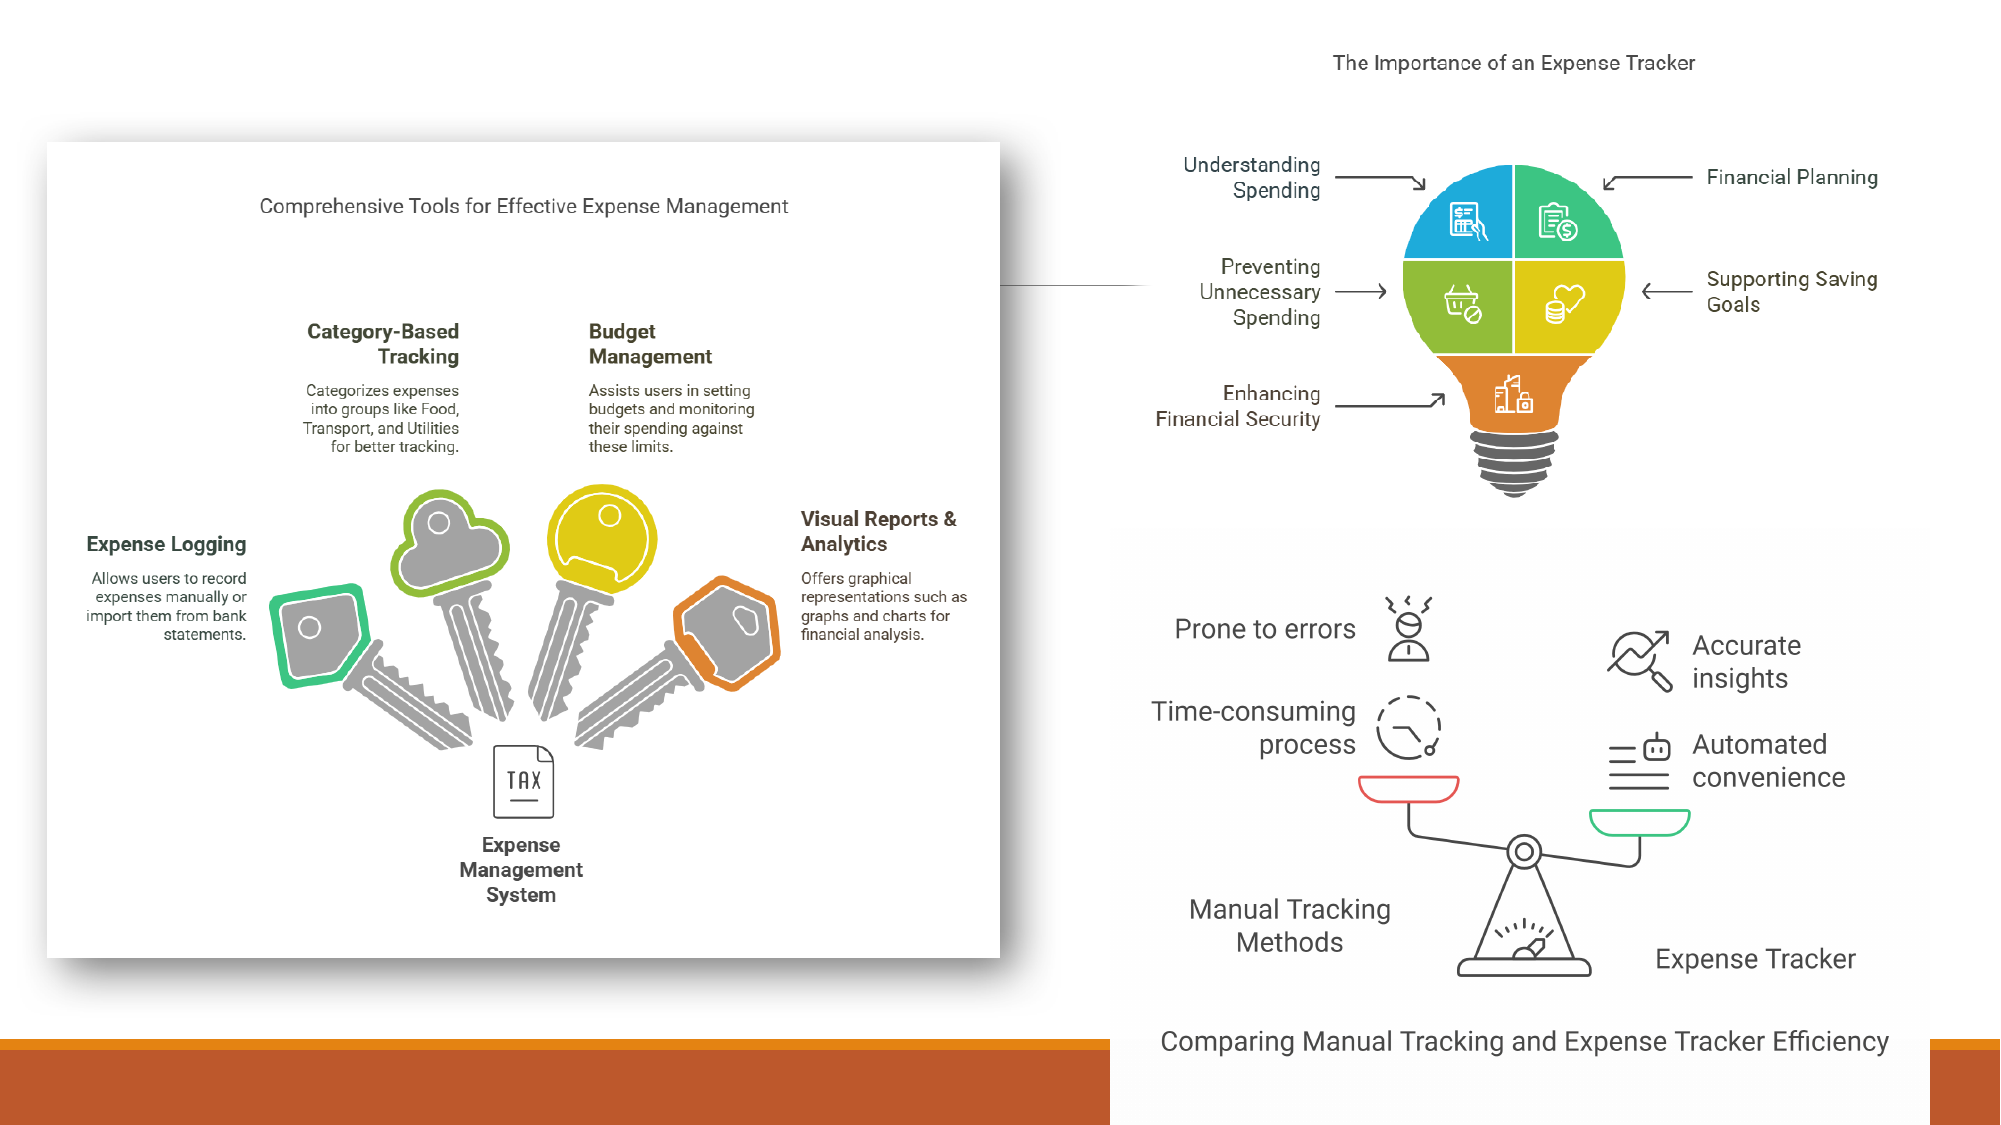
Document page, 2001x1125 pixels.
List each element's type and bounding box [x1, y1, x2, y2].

picture [46, 141, 1001, 959]
picture [1109, 0, 1931, 1125]
